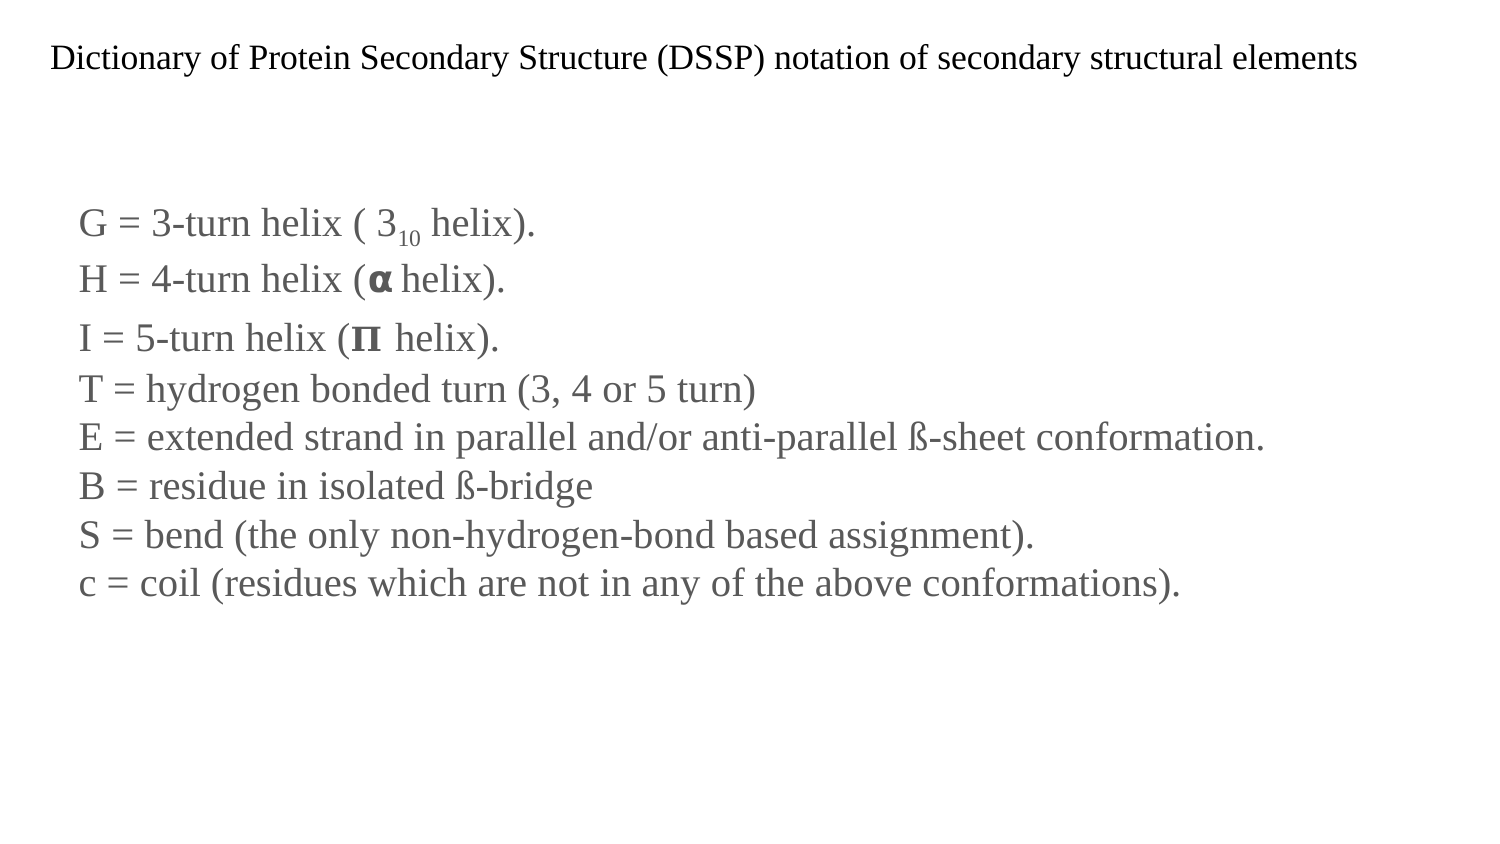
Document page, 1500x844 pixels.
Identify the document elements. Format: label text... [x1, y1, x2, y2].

title Dictionary of Protein Secondary Structure (DSSP) notation of secondary structural elements [35, 22, 1433, 117]
list G = 3-turn helix ( 310 helix). H = 4-turn helix (𝝰 helix). I = 5-turn helix (𝚷 helix). T = hydrogen bonded turn (3, 4 or 5 turn) E = extended strand in parallel and/or anti-parallel ß-sheet conformation. В = residue in isolated ß-bridge S = bend (the only non-hydrogen-bond based assignment). с = coil (residues which are not in any of the above conformations). [63, 181, 1462, 742]
